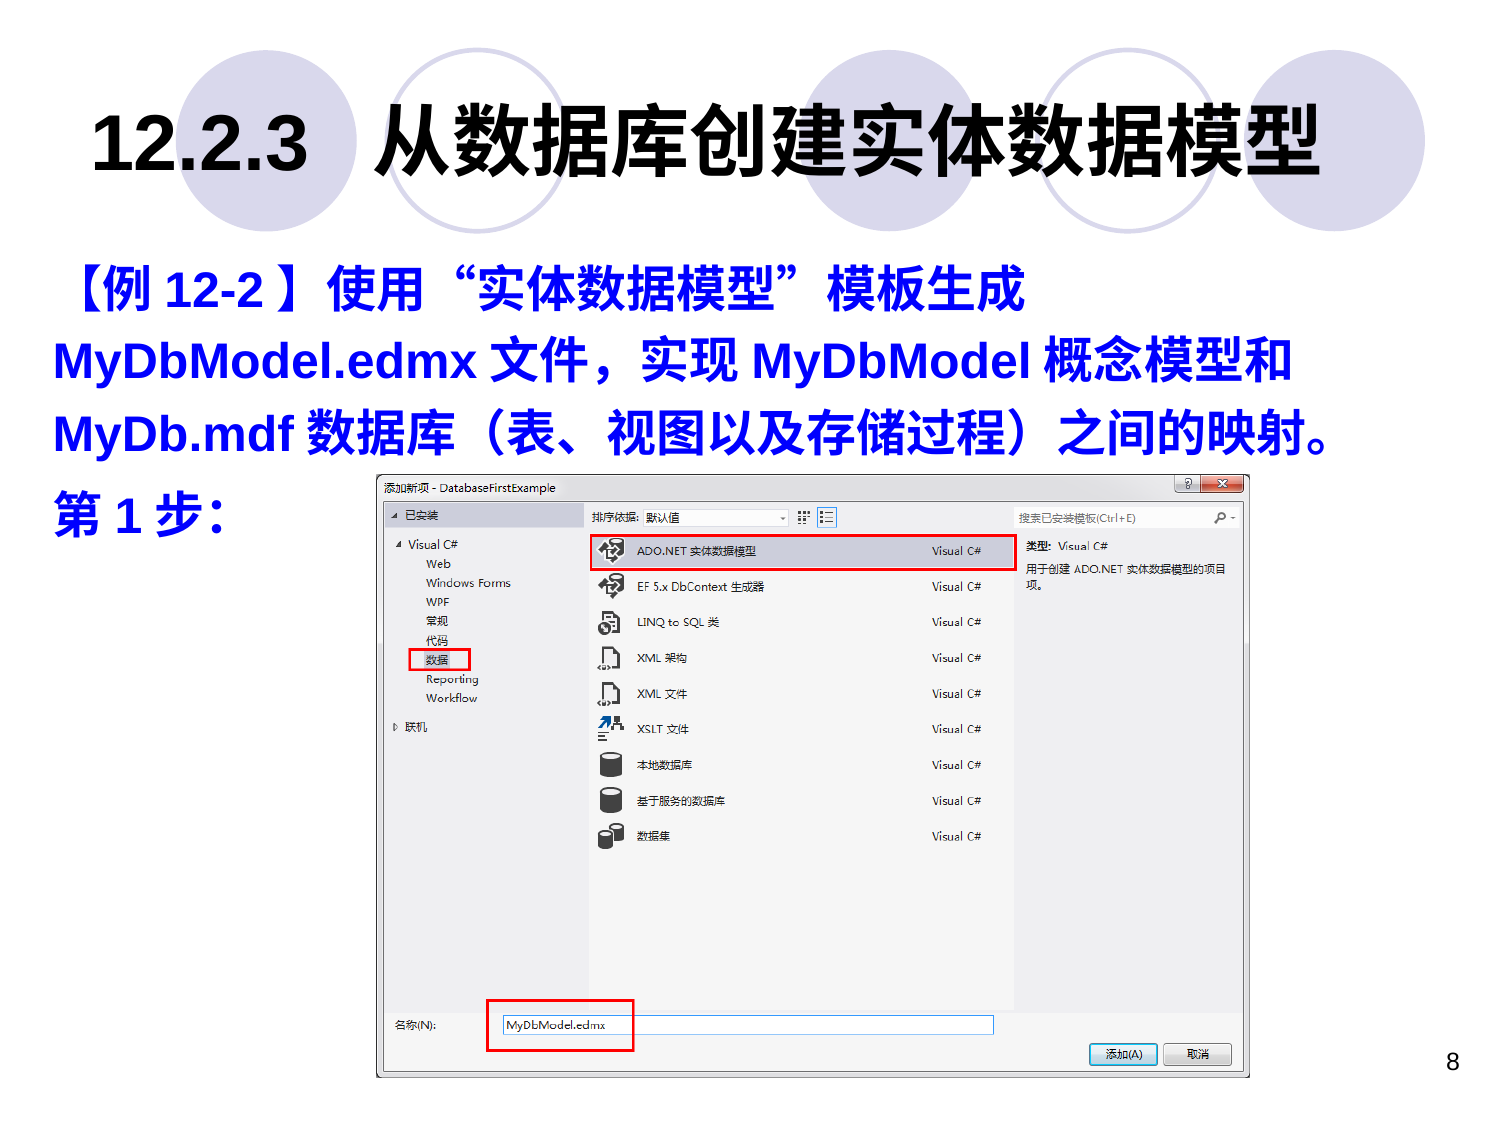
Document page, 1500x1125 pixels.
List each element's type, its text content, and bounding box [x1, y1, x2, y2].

slide_number 8 [1124, 1037, 1476, 1113]
picture [375, 474, 1251, 1078]
list 【例12-2】使用“实体数据模型”模板生成MyDbModel.edmx文件，实现MyDbModel概念模型和MyDb.mdf数据库（表、视图以及存储过程）之间的映射。 第1步： [37, 237, 1475, 1038]
title 12.2.3 从数据库创建实体数据模型 [75, 45, 1425, 233]
